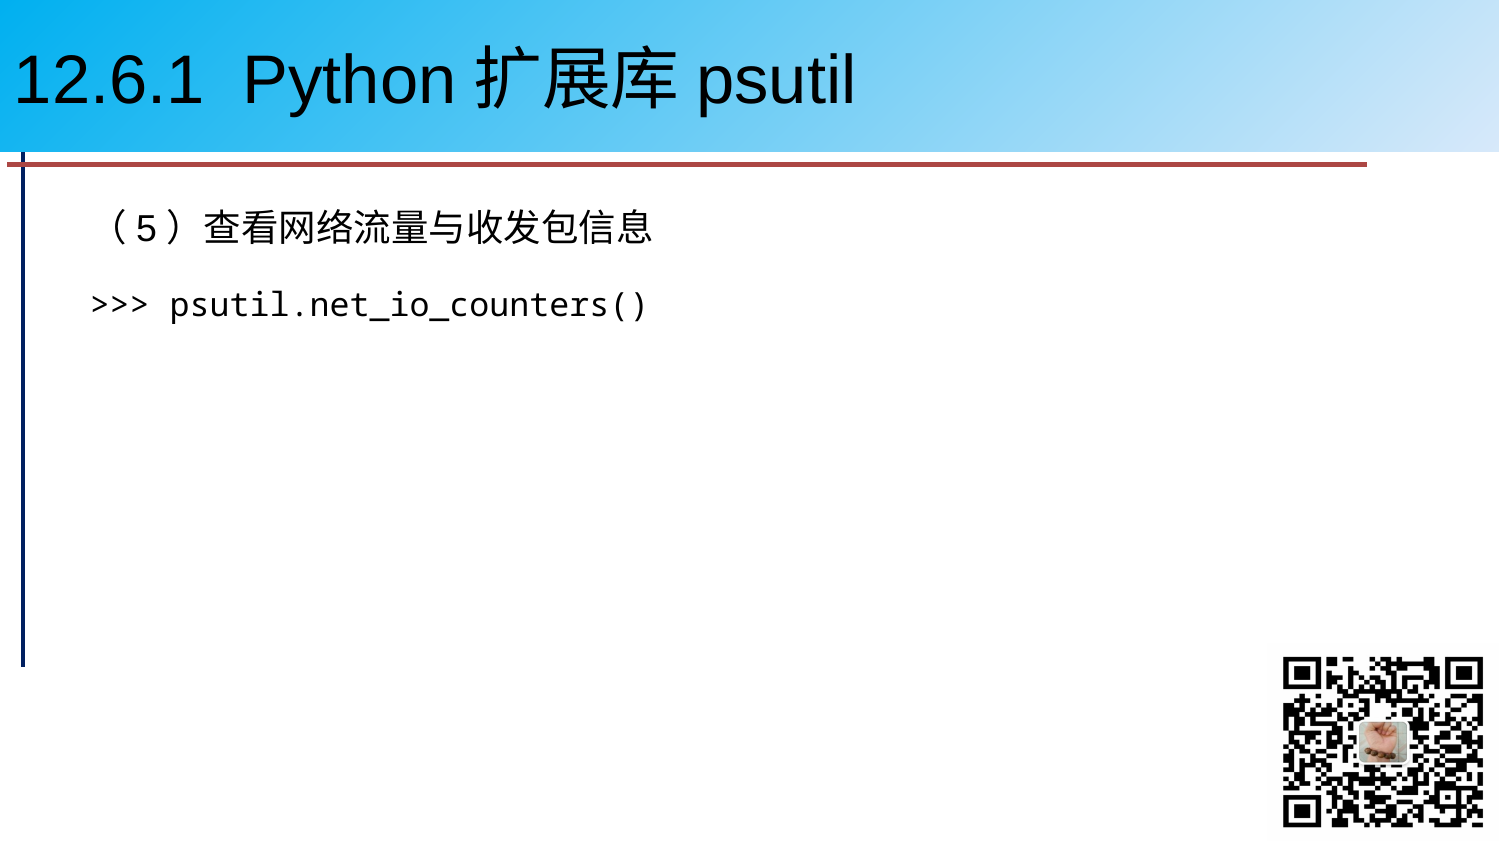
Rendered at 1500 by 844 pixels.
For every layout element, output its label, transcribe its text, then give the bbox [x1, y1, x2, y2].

list （5）查看网络流量与收发包信息 >>> psutil.net_io_counters() [74, 196, 1426, 755]
picture [1267, 643, 1499, 841]
title 12.6.1 Python扩展库psutil [0, 0, 1500, 152]
